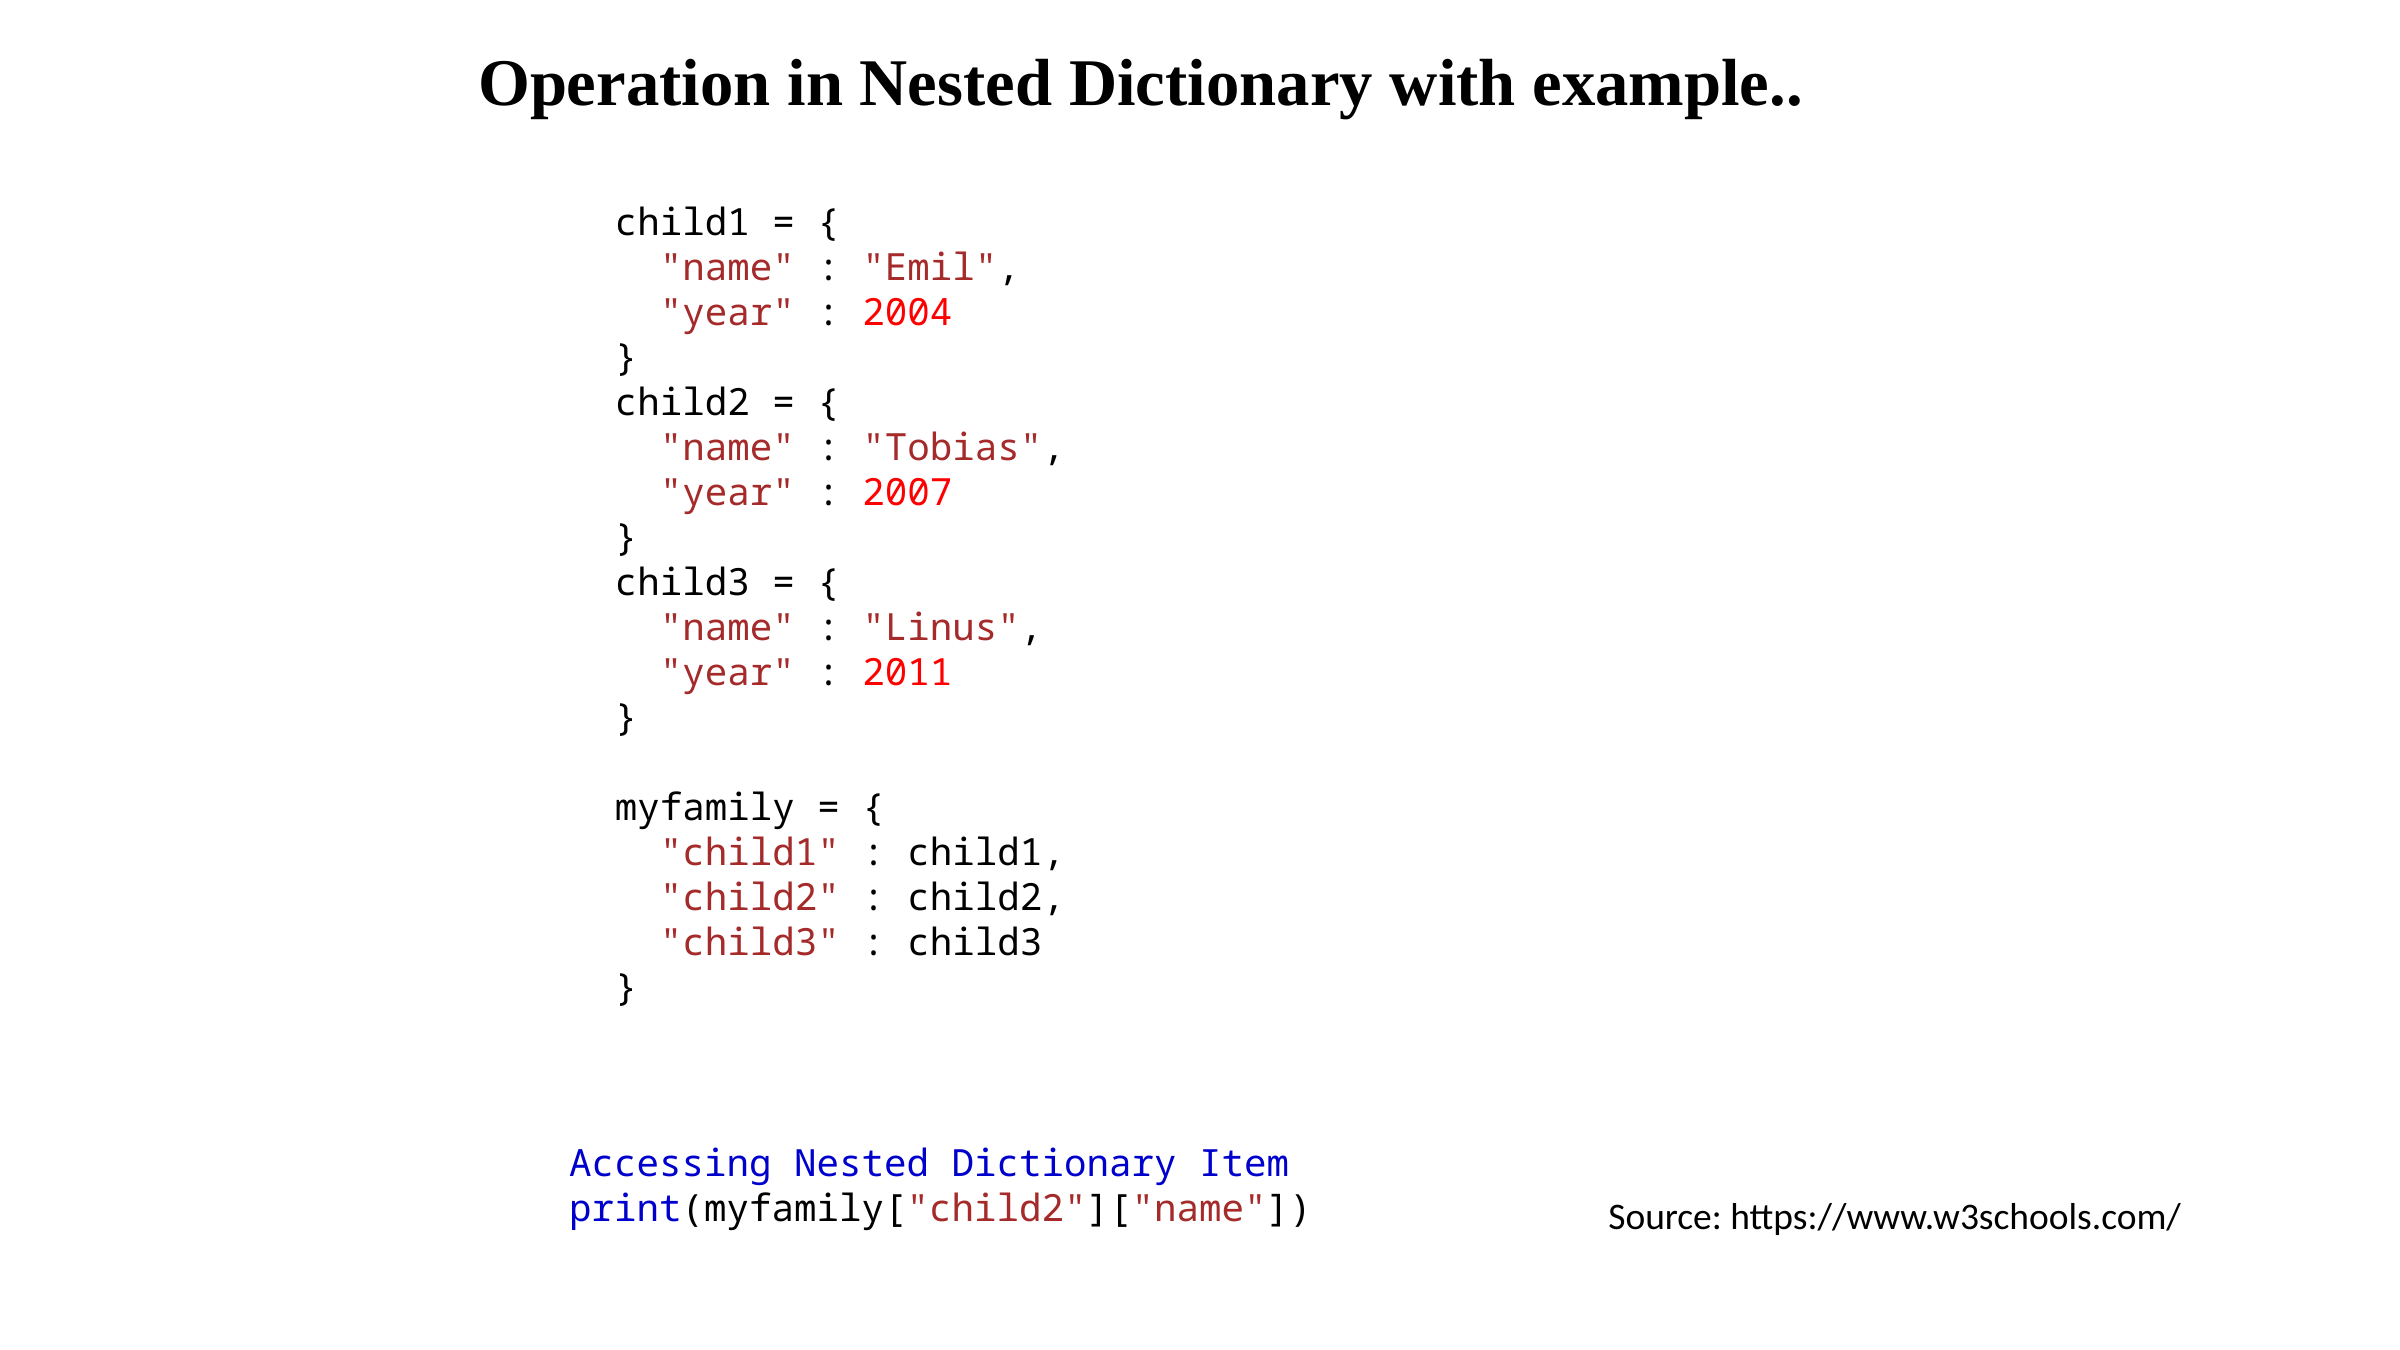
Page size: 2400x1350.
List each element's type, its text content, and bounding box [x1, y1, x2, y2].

text_box Source: https://www.w3schools.com/ [1593, 1184, 2197, 1245]
text_box Accessing Nested Dictionary Item print(myfamily["child2"]["name"]) [554, 1131, 1327, 1237]
text_box child1 = { "name" : "Emil", "year" : 2004 } child2 = { "name" : "Tobias", "year" : 2007 } child3 = { "name" : "Linus", "year" : 2011 } myfamily = { "child1" : child1, "child2" : child2, "child3" : child3 } [599, 190, 1800, 1060]
text_box Operation in Nested Dictionary with example.. [167, 31, 2116, 127]
